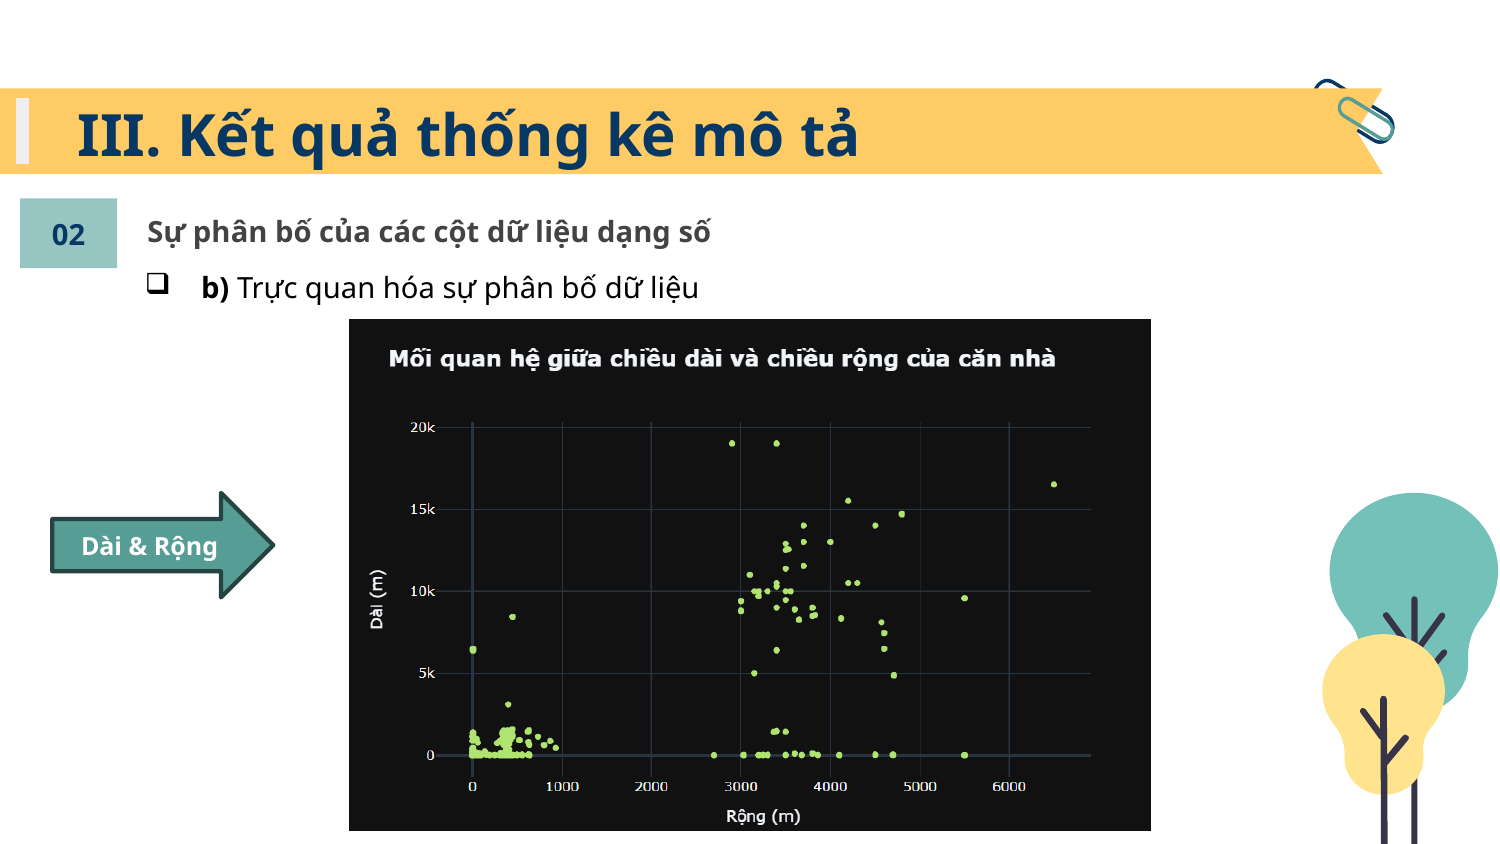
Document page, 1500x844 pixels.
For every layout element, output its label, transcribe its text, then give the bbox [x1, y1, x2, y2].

picture [349, 319, 1151, 831]
text_box 02 [20, 198, 118, 269]
text_box III. Kết quả thống kê mô tả [62, 93, 1329, 172]
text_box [1329, 492, 1500, 844]
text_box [1320, 633, 1446, 844]
subtitle Sự phân bố của các cột dữ liệu dạng số [132, 198, 750, 244]
text_box b) Trực quan hóa sự phân bố dữ liệu [129, 244, 880, 313]
text_box Dài & Rộng [50, 490, 276, 600]
